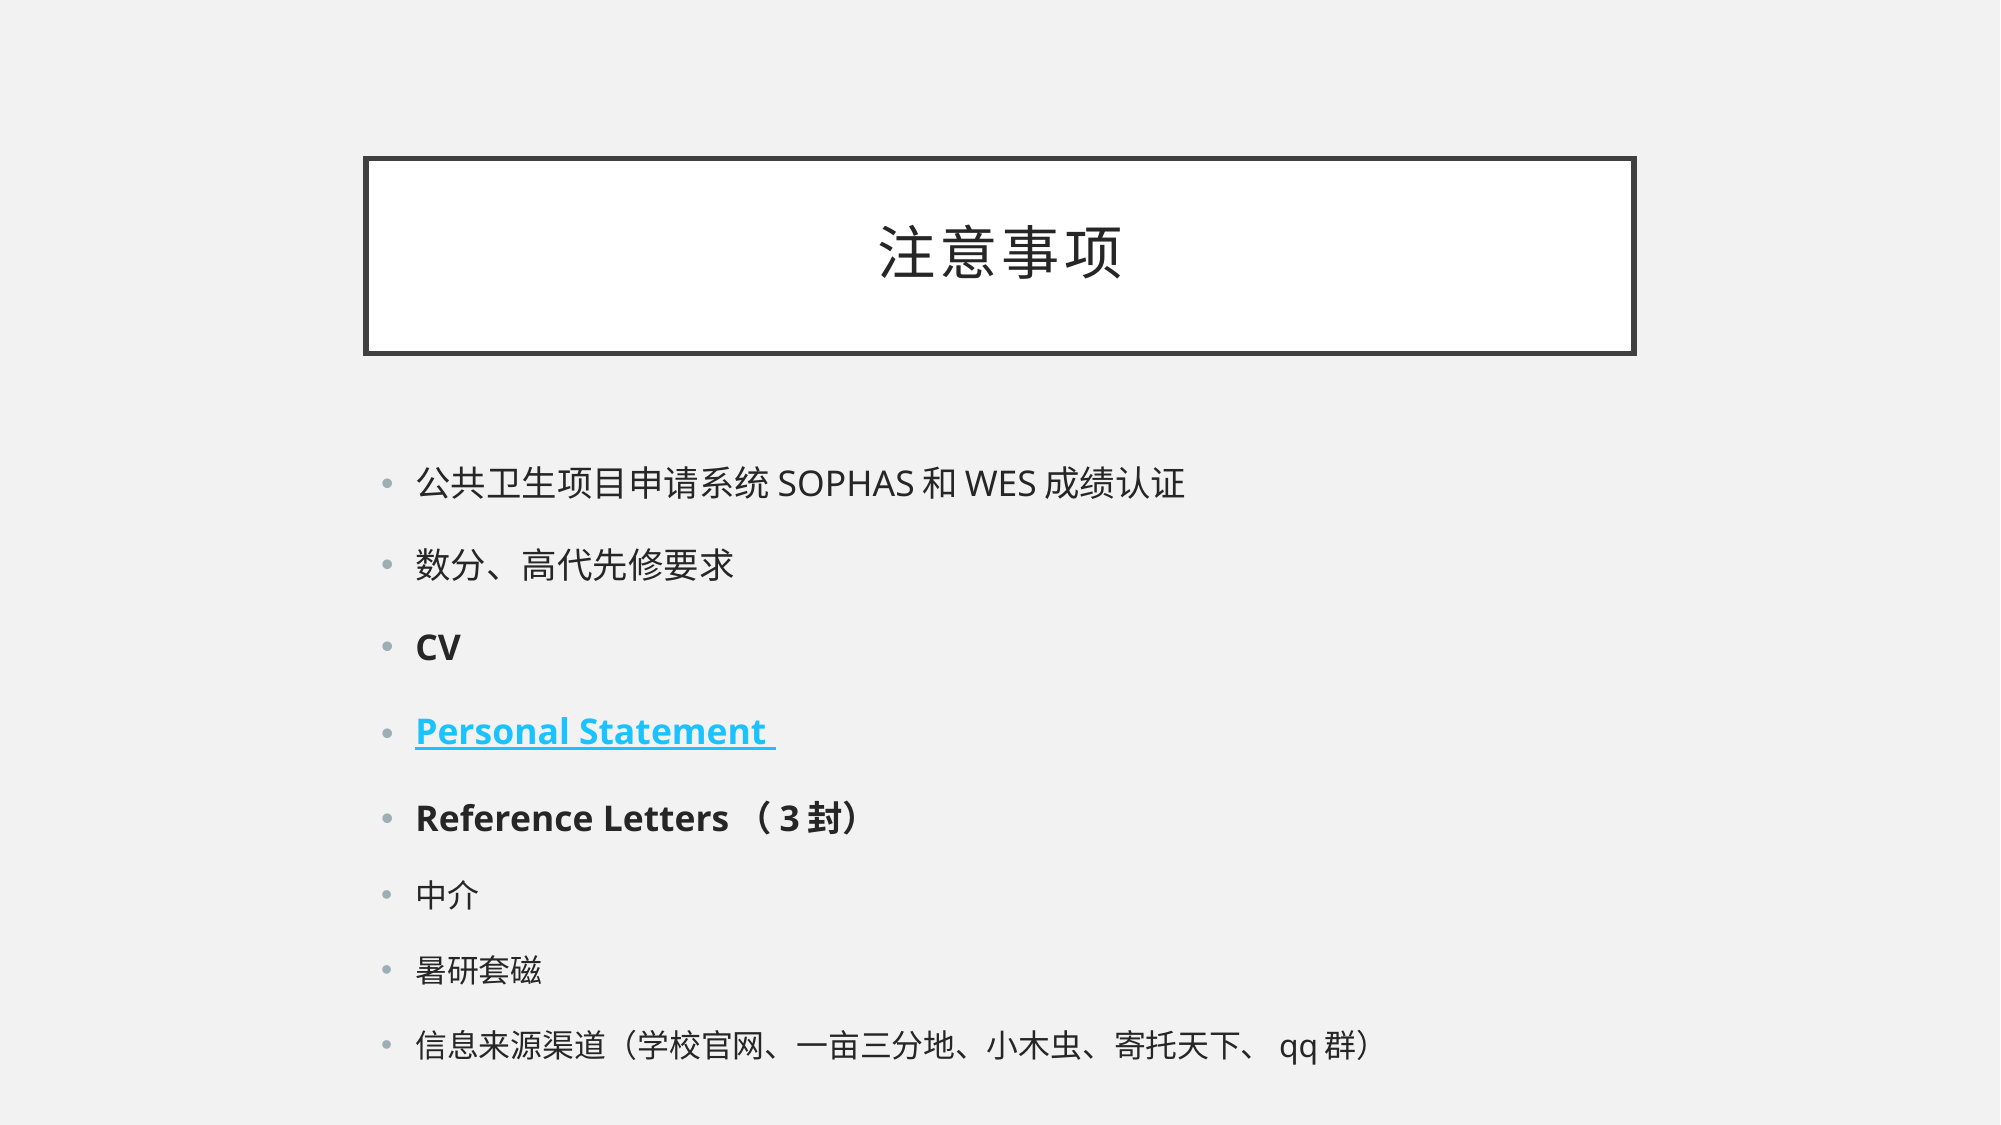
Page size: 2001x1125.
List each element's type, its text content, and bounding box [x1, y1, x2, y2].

title 注意事项 [363, 156, 1637, 356]
list 公共卫生项目申请系统SOPHAS和WES成绩认证 数分、高代先修要求 CV Personal Statement Reference Letters（3封） 中介 暑研套磁 信息来源渠道（学校官网、一亩三分地、小木虫、寄托天下、qq群） [366, 432, 1634, 1079]
